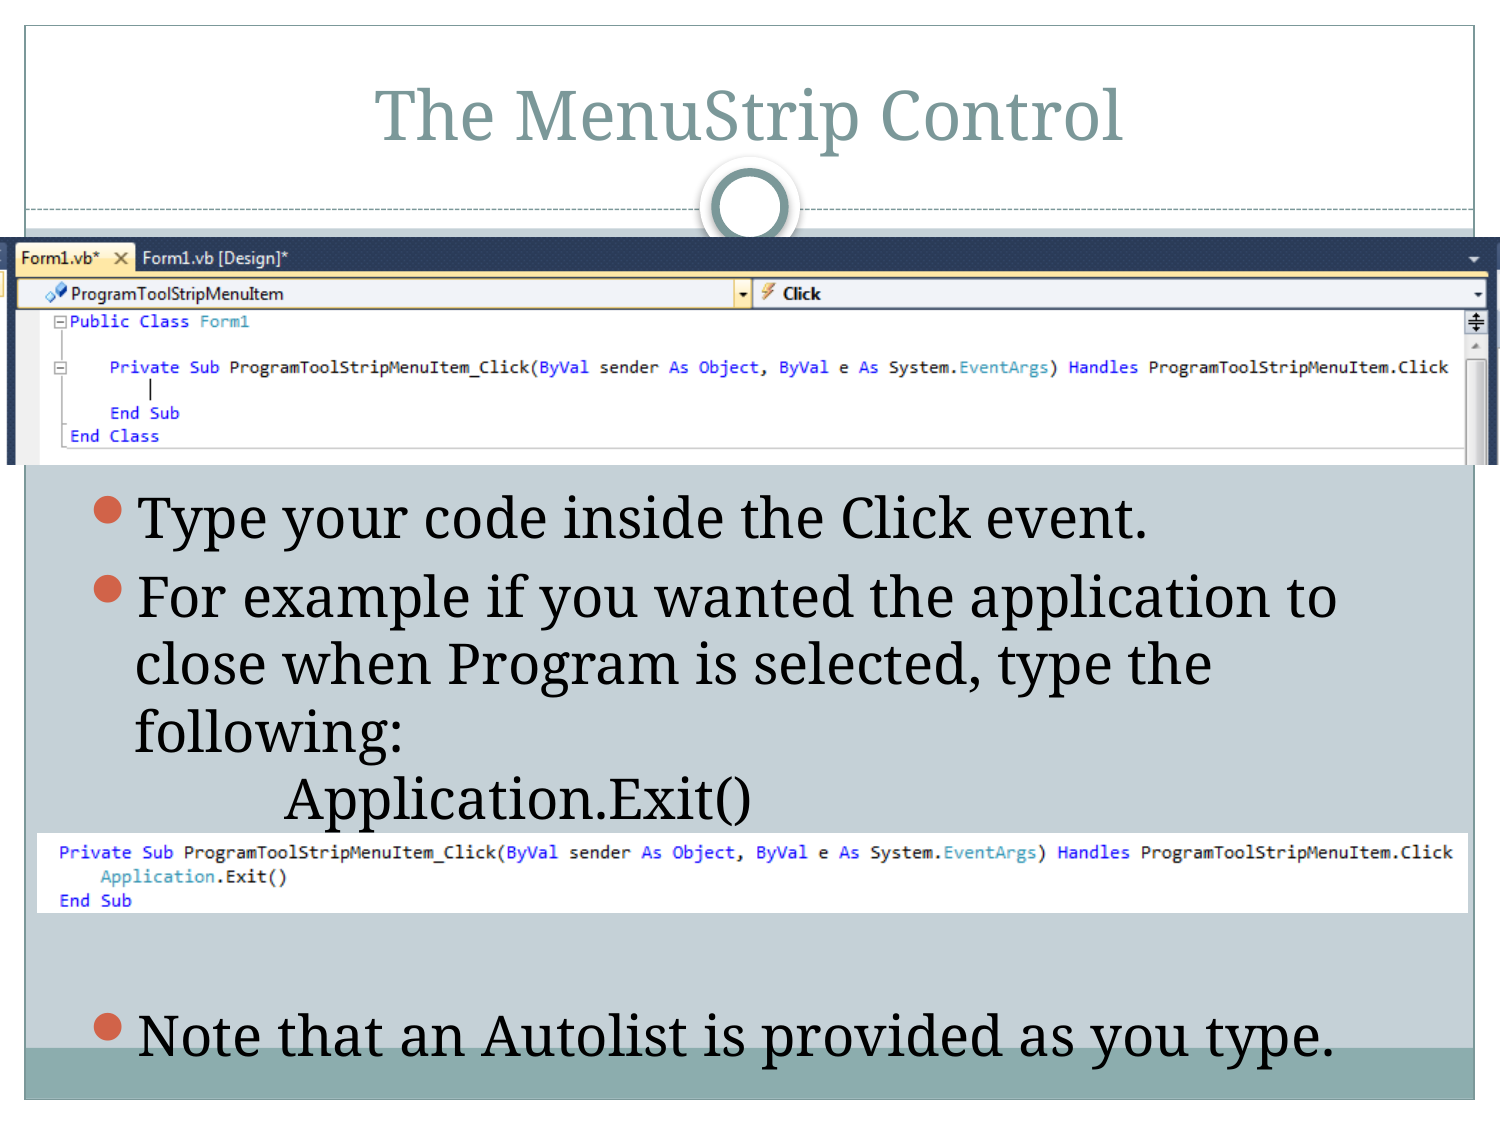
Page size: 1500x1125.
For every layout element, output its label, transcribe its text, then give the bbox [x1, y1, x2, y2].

list Type your code inside the Click event. For example if you wanted the application to close when Program is selected, type the following: Application.Exit() Note that an Autolist is provided as you type. [75, 474, 1425, 830]
picture [0, 237, 1500, 465]
title The MenuStrip Control [49, 37, 1450, 162]
list Type your code inside the Click event. For example if you wanted the application to close when Program is selected, type the following: Application.Exit() Note that an Autolist is provided as you type. [75, 923, 1425, 1075]
picture [37, 833, 1468, 913]
